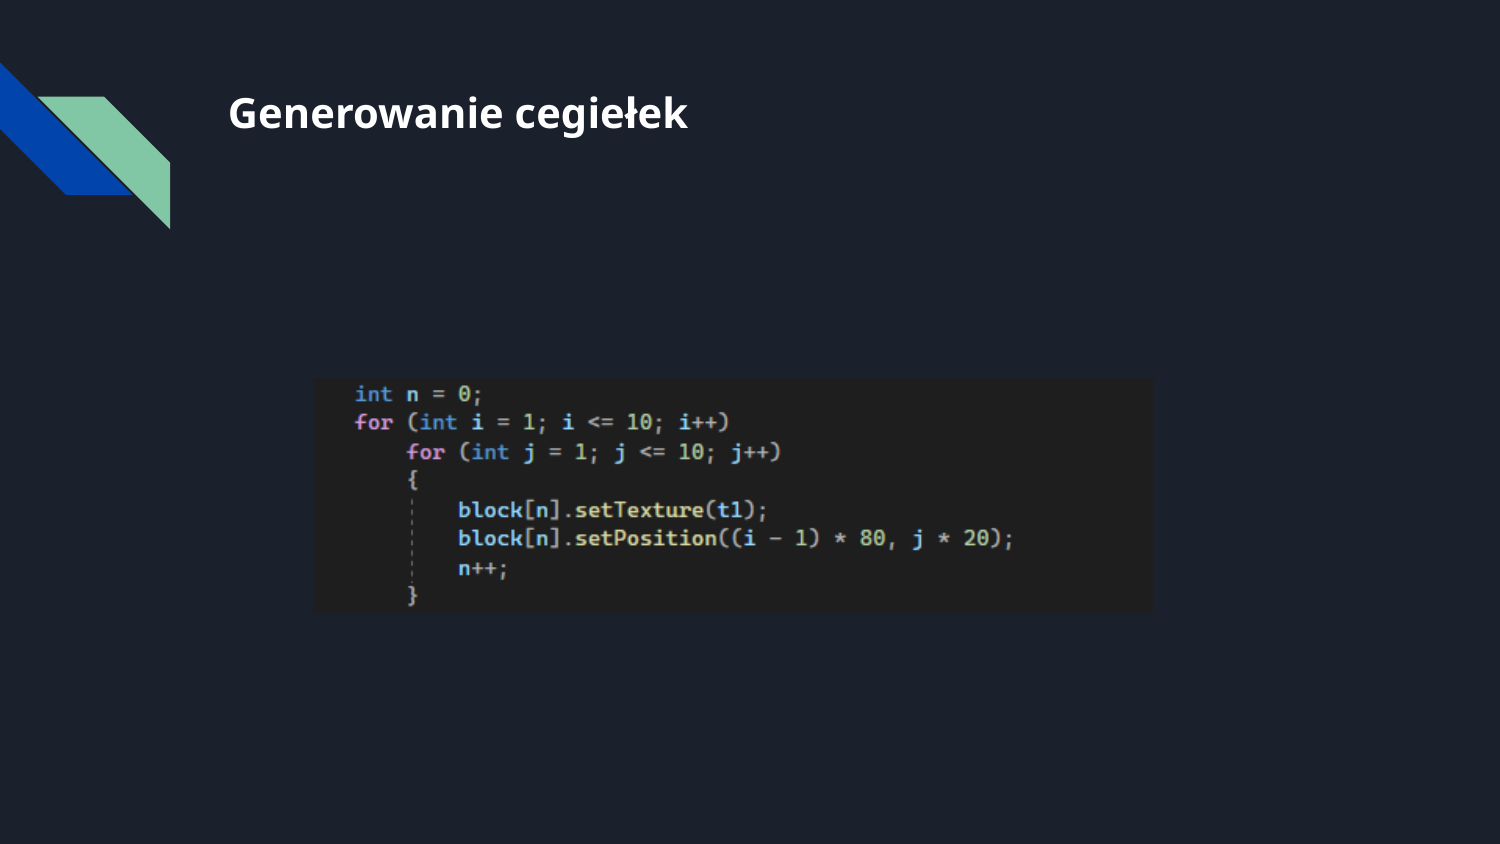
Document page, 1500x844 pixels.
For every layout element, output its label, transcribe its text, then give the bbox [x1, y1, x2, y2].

picture [313, 378, 1153, 614]
title Generowanie cegiełek [212, 64, 1368, 215]
